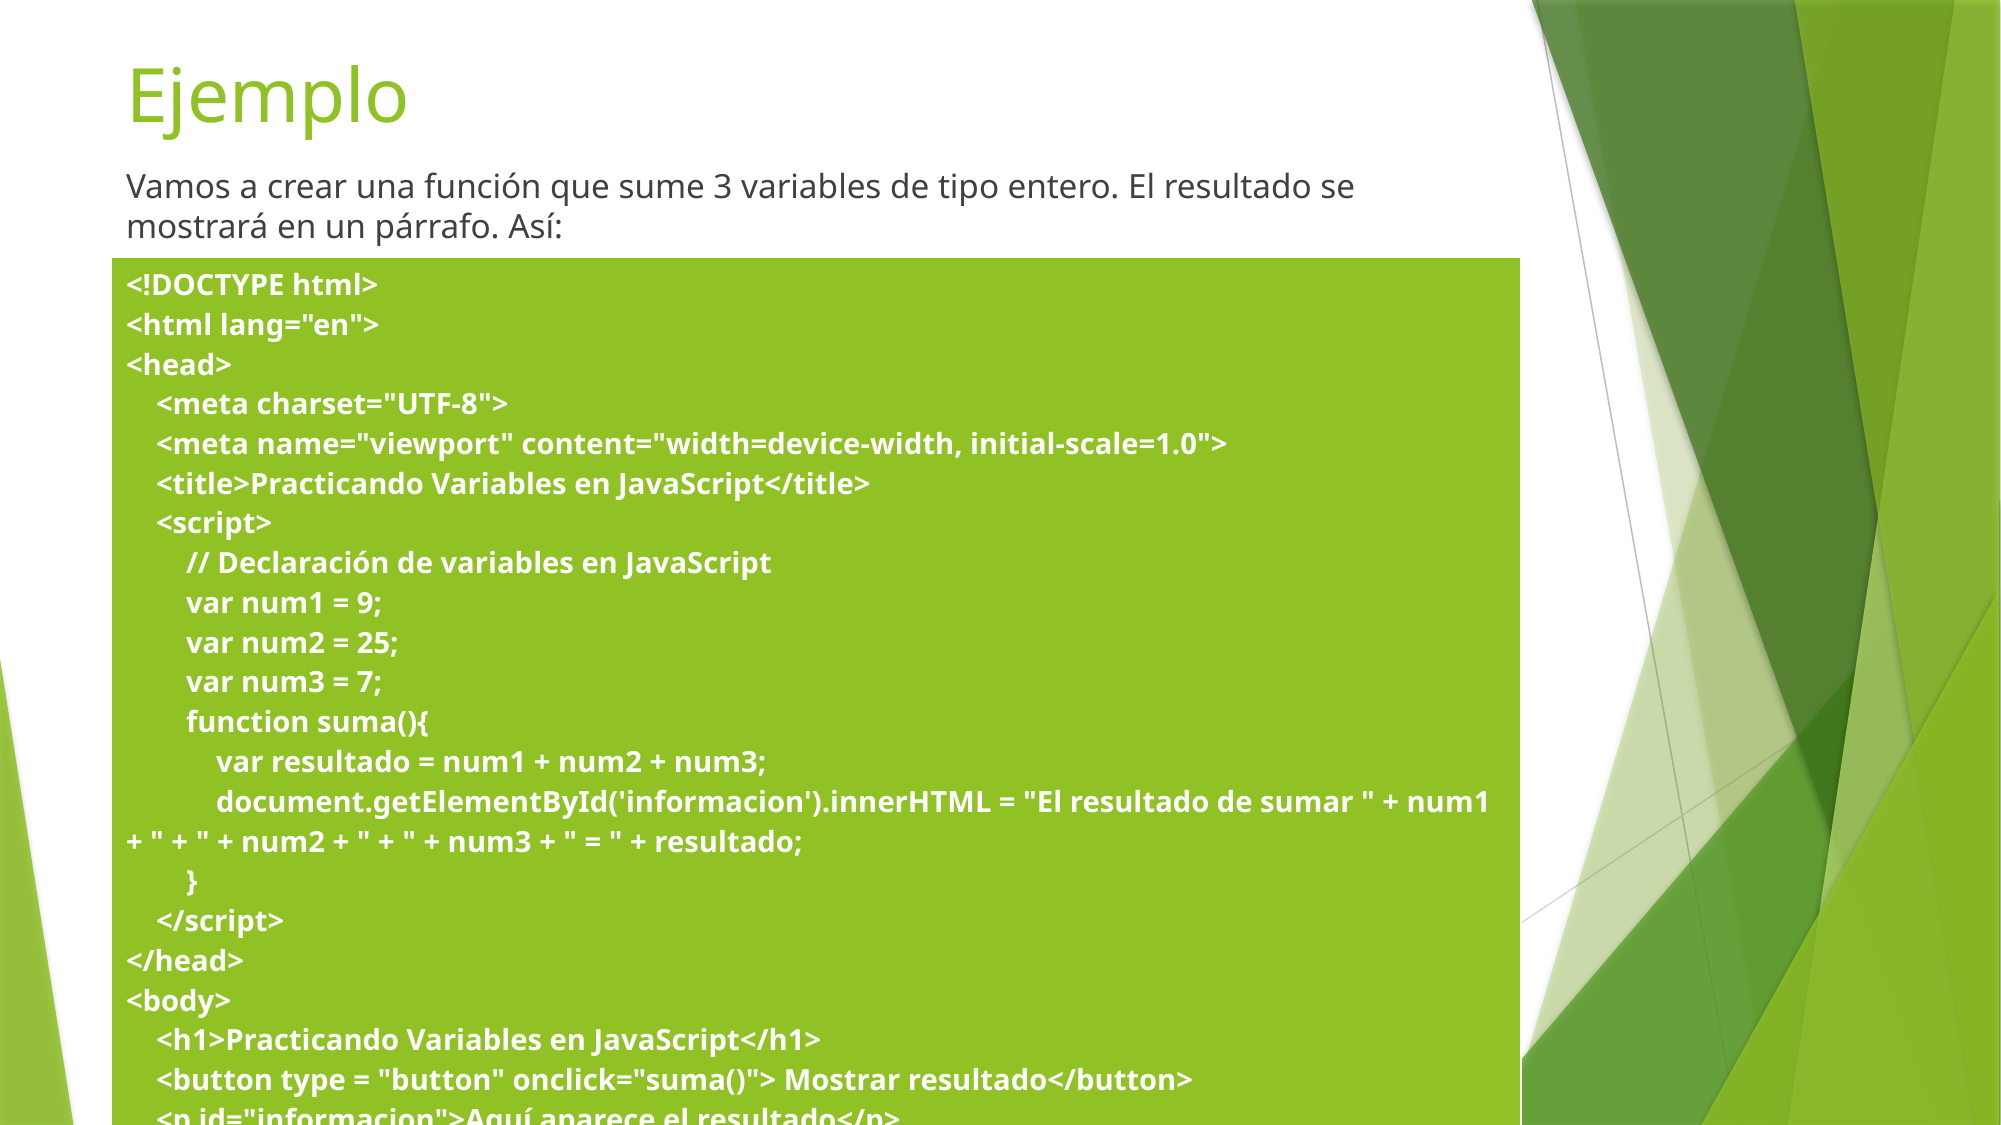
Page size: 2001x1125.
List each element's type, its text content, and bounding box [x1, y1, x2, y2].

list Vamos a crear una función que sume 3 variables de tipo entero. El resultado se mostrará en un párrafo. Así: [111, 158, 1522, 256]
table_header <!DOCTYPE html> <html lang="en"> <head> <meta charset="UTF-8"> <meta name="viewport" content="width=device-width, initial-scale=1.0"> <title>Practicando Variables en JavaScript</title> <script> // Declaración de variables en JavaScript var num1 = 9; var num2 = 25; var num3 = 7; function suma(){ var resultado = num1 + num2 + num3; document.getElementById('informacion').innerHTML = "El resultado de sumar " + num1 + " + " + num2 + " + " + num3 + " = " + resultado; } </script> </head> <body> <h1>Practicando Variables en JavaScript</h1> <button type = "button" onclick="suma()"> Mostrar resultado</button> <p id="informacion">Aquí aparece el resultado</p> </body> </html> [112, 258, 1520, 1125]
title Ejemplo [111, 40, 1522, 158]
